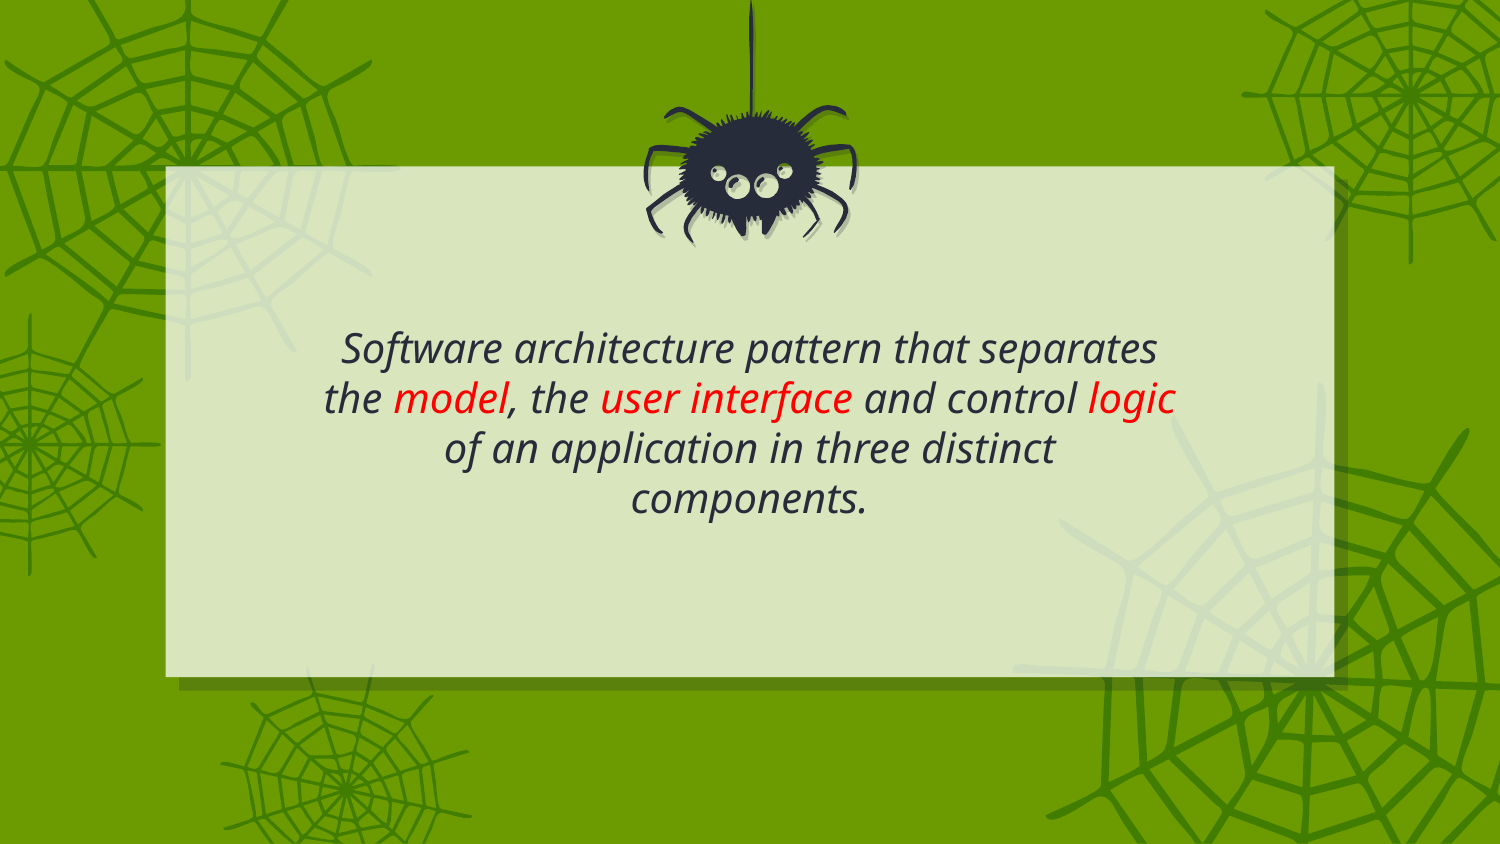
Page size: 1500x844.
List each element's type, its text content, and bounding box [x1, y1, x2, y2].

list Software architecture pattern that separates the model, the user interface and control logic of an application in three distinct components. [304, 354, 1196, 490]
